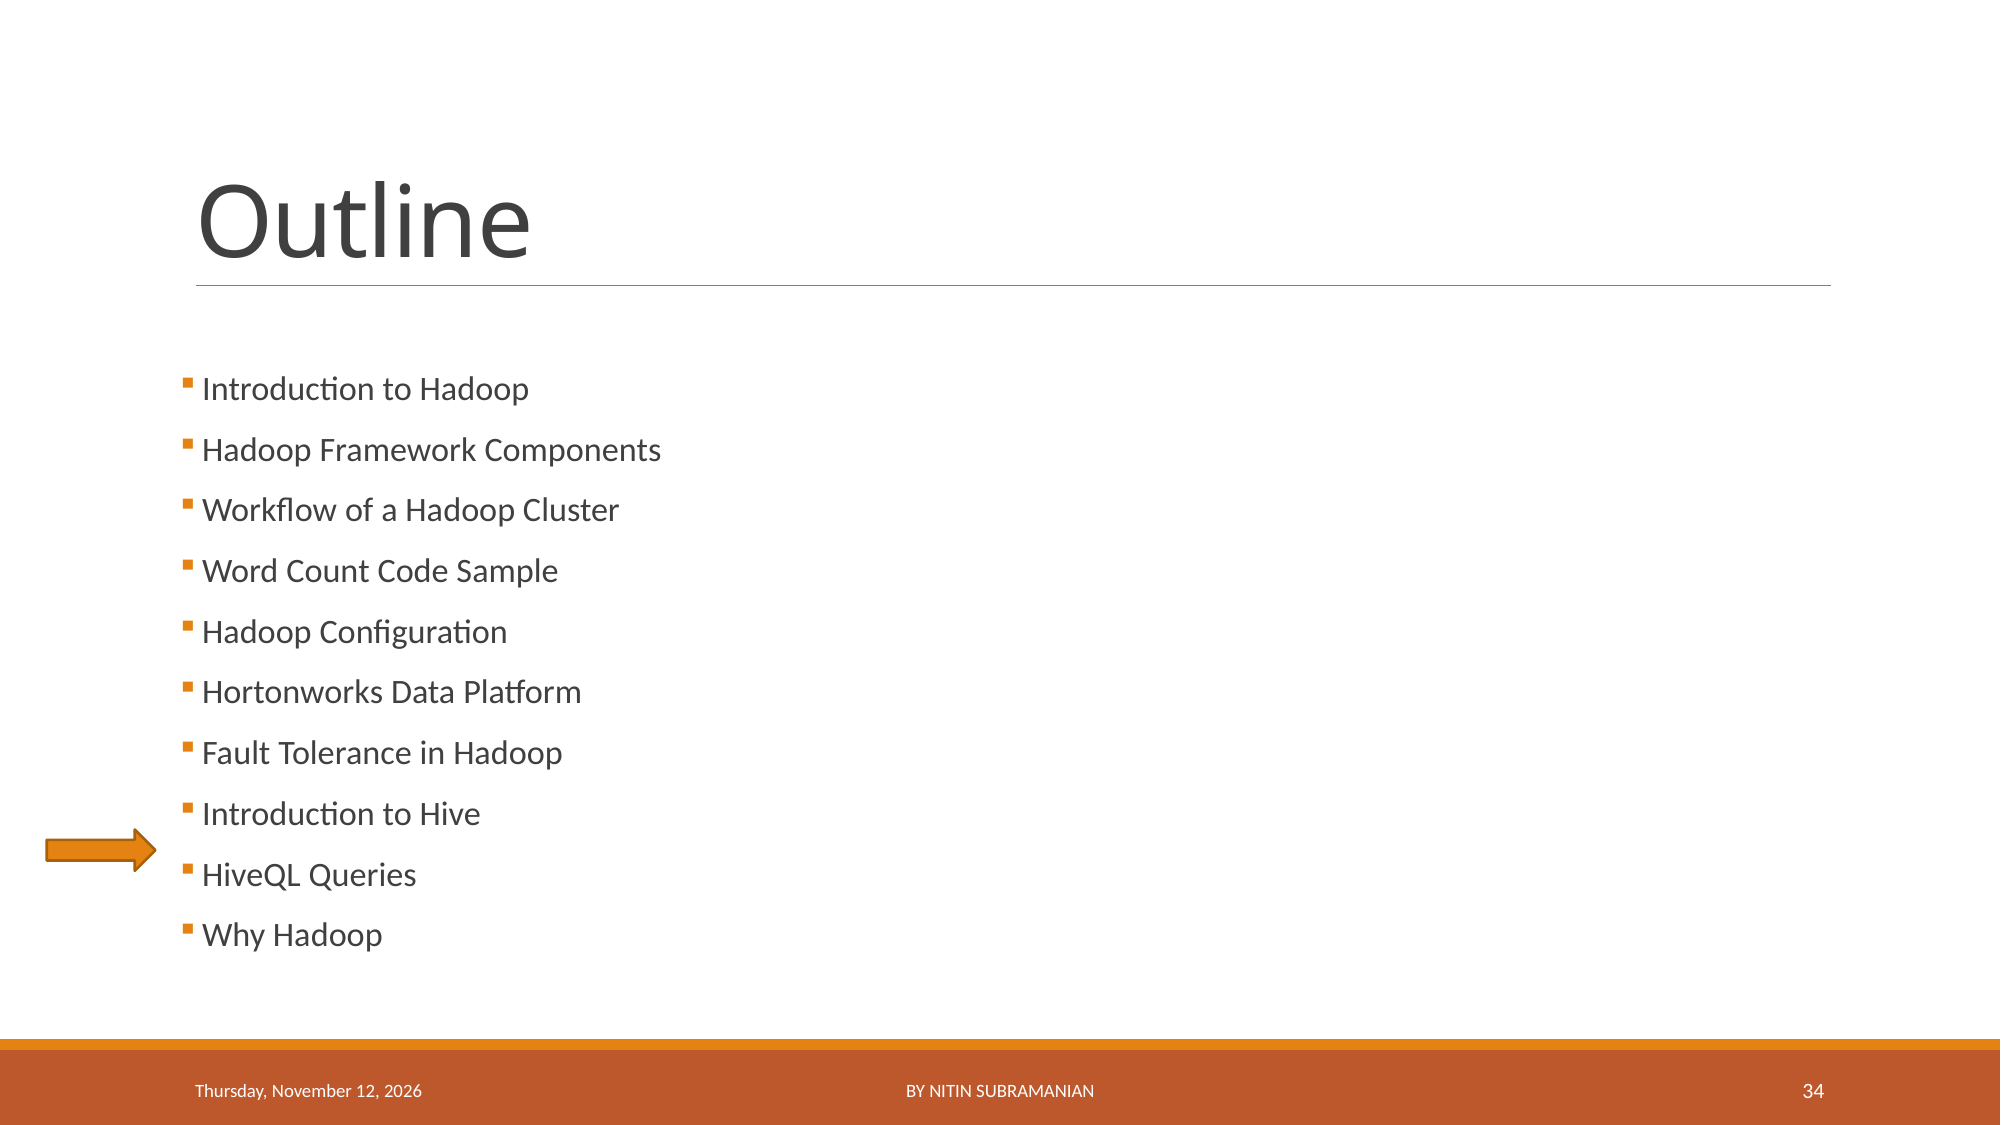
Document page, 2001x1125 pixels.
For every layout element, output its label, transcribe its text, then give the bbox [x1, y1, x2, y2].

footer By Nitin Subramanian [604, 1059, 1396, 1120]
list Introduction to Hadoop Hadoop Framework Components Workflow of a Hadoop Cluster Word Count Code Sample Hadoop Configuration Hortonworks Data Platform Fault Tolerance in Hadoop Introduction to Hive HiveQL Queries Why Hadoop [180, 302, 1830, 963]
text_box [45, 828, 157, 873]
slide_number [180, 1059, 586, 1120]
slide_number 34 [1624, 1059, 1840, 1120]
title Outline [180, 47, 1830, 285]
